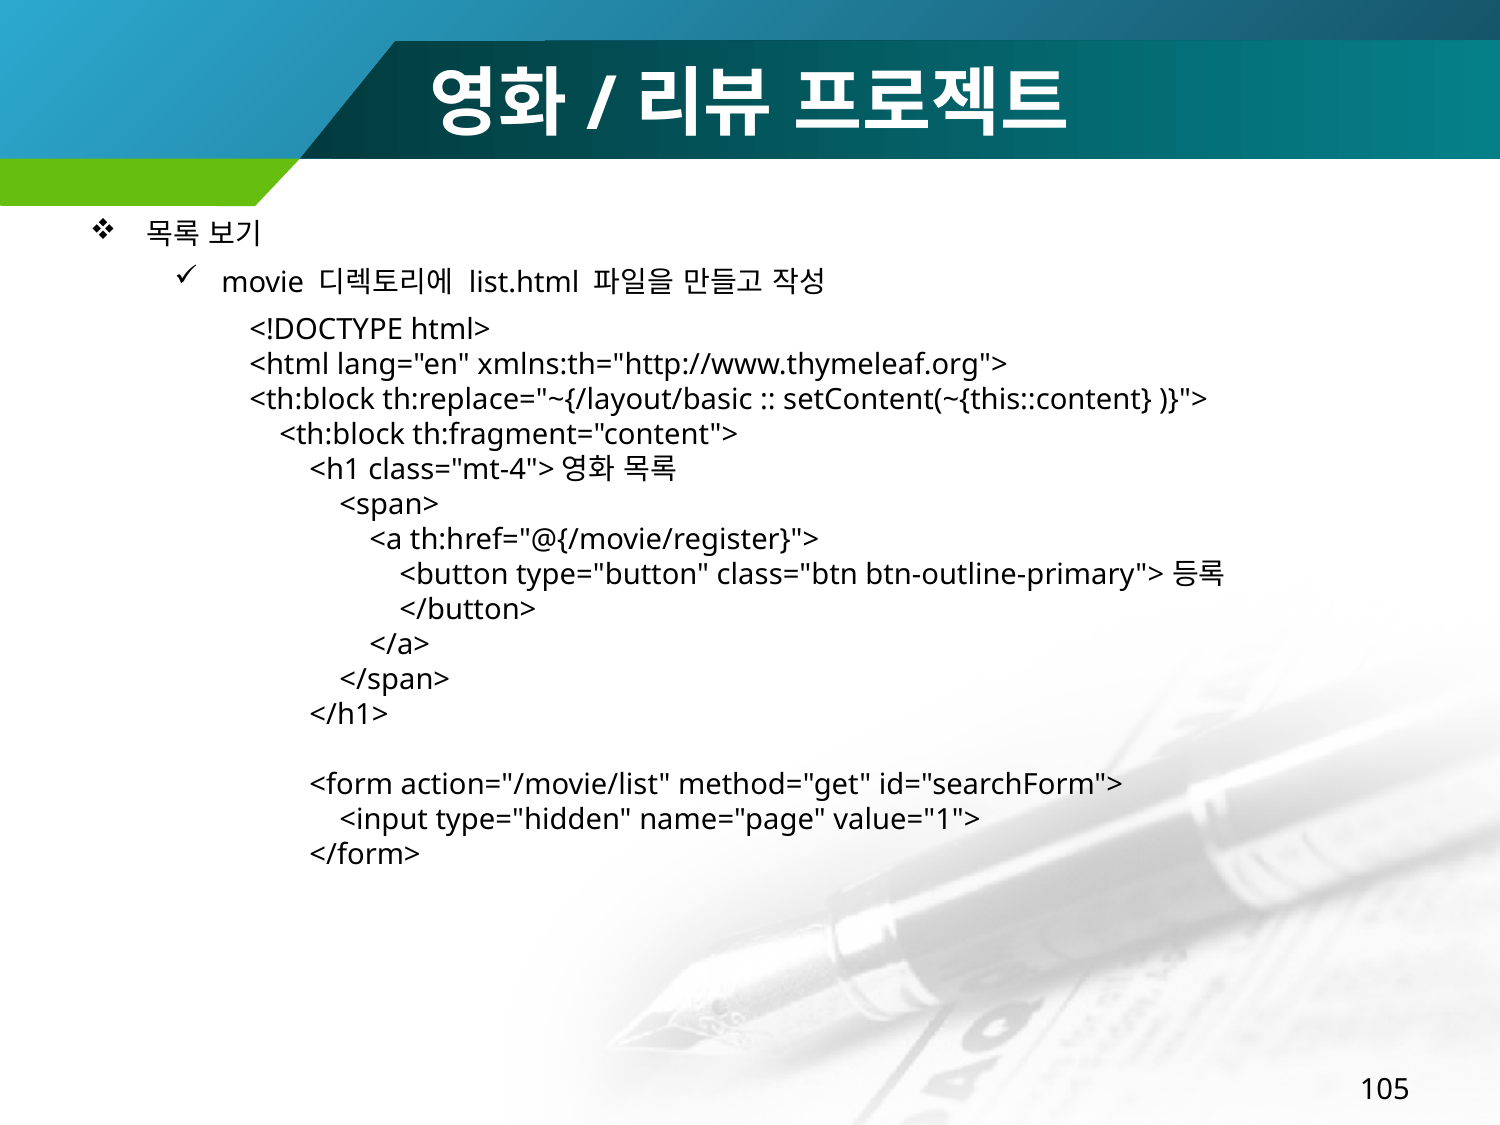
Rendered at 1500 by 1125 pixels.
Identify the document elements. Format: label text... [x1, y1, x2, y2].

slide_number 105 [1074, 1062, 1426, 1103]
list 목록 보기 movie 디렉토리에 list.html 파일을 만들고 작성 <!DOCTYPE html> <html lang="en" xmlns:th="http://www.thymeleaf.org"> <th:block th:replace="~{/layout/basic :: setContent(~{this::content} )}"> <th:block th:fragment="content"> <h1 class="mt-4">영화 목록 <span> <a th:href="@{/movie/register}"> <button type="button" class="btn btn-outline-primary">등록 </button> </a> </span> </h1> <form action="/movie/list" method="get" id="searchForm"> <input type="hidden" name="page" value="1"> </form> [74, 207, 1426, 1088]
picture [490, 448, 1500, 1125]
title 영화/리뷰 프로젝트 [0, 36, 1500, 163]
